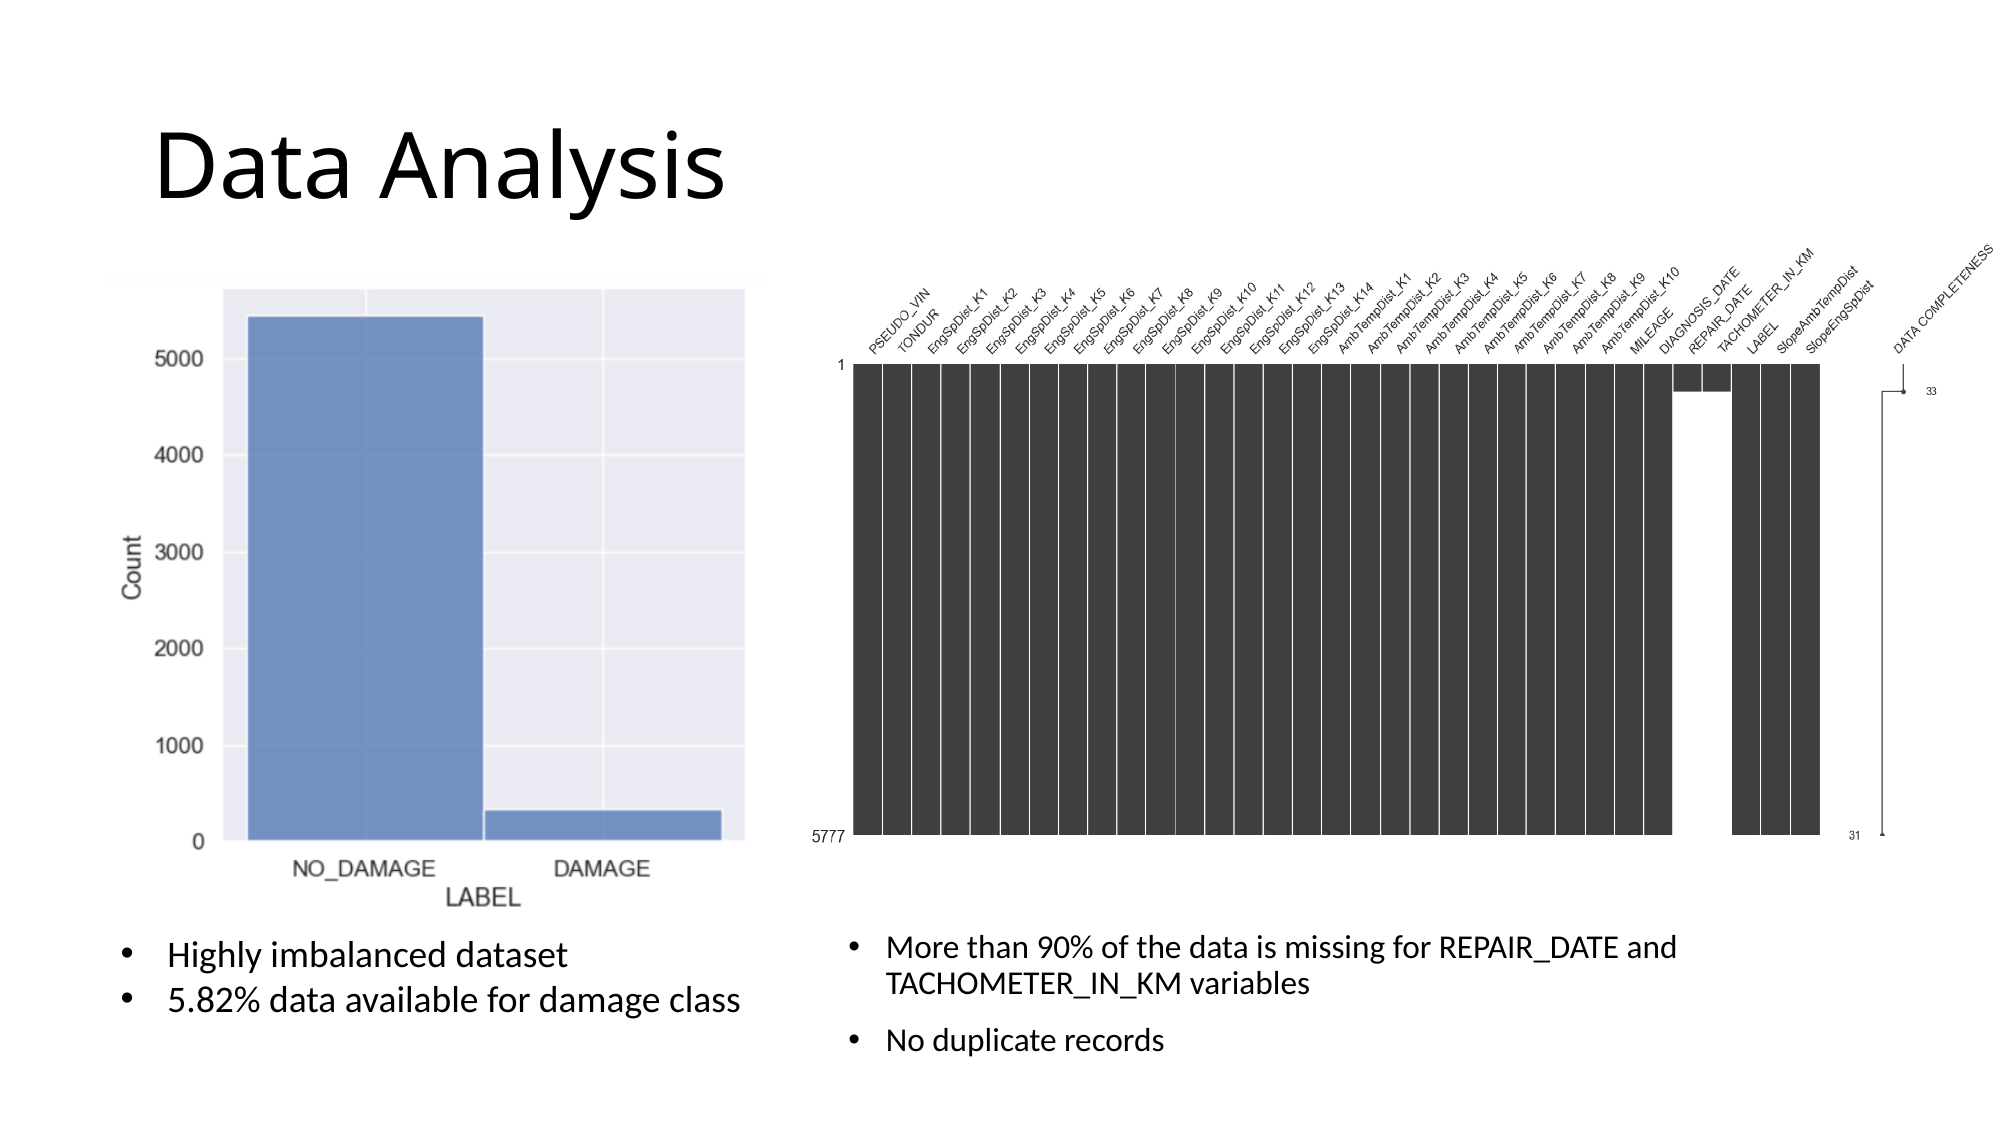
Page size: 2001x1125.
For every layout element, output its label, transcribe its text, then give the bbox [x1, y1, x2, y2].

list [105, 277, 767, 923]
text_box More than 90% of the data is missing for REPAIR_DATE and TACHOMETER_IN_KM variables No duplicate records [833, 922, 1781, 1085]
title Data Analysis [137, 59, 1863, 278]
picture [797, 230, 2000, 867]
text_box Highly imbalanced dataset 5.82% data available for damage class [105, 922, 833, 1028]
